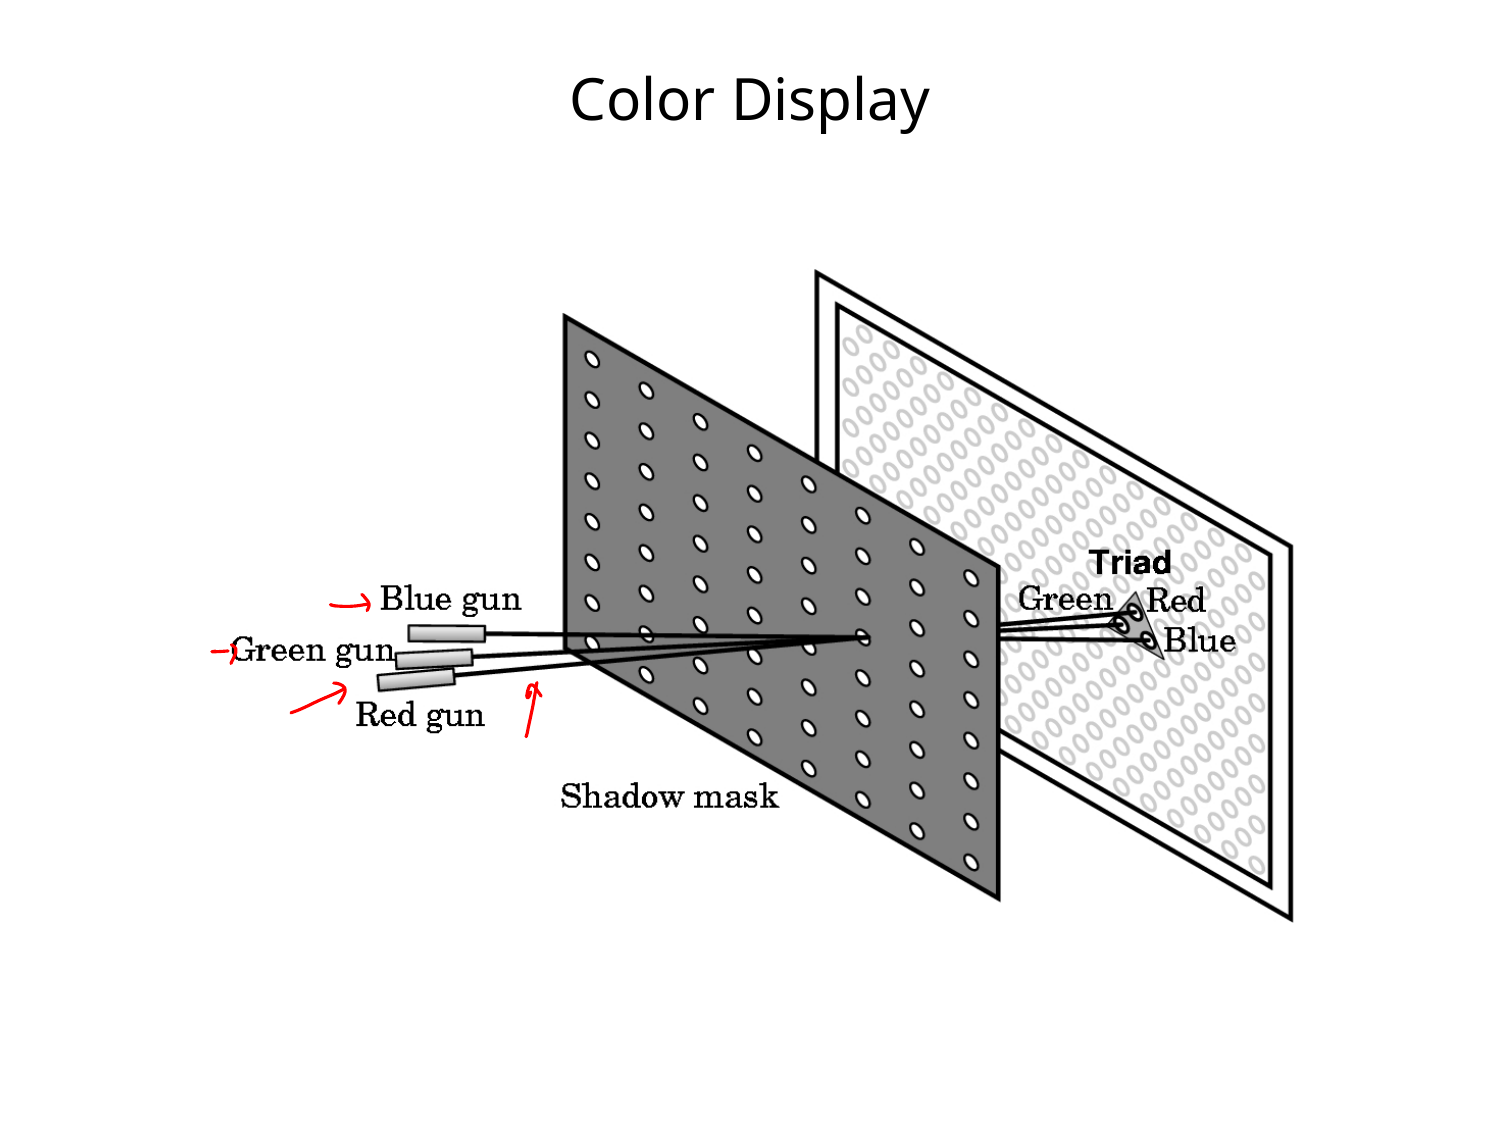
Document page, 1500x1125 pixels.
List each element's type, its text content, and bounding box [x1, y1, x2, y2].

title Color Display [75, 45, 1425, 150]
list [187, 262, 1305, 926]
